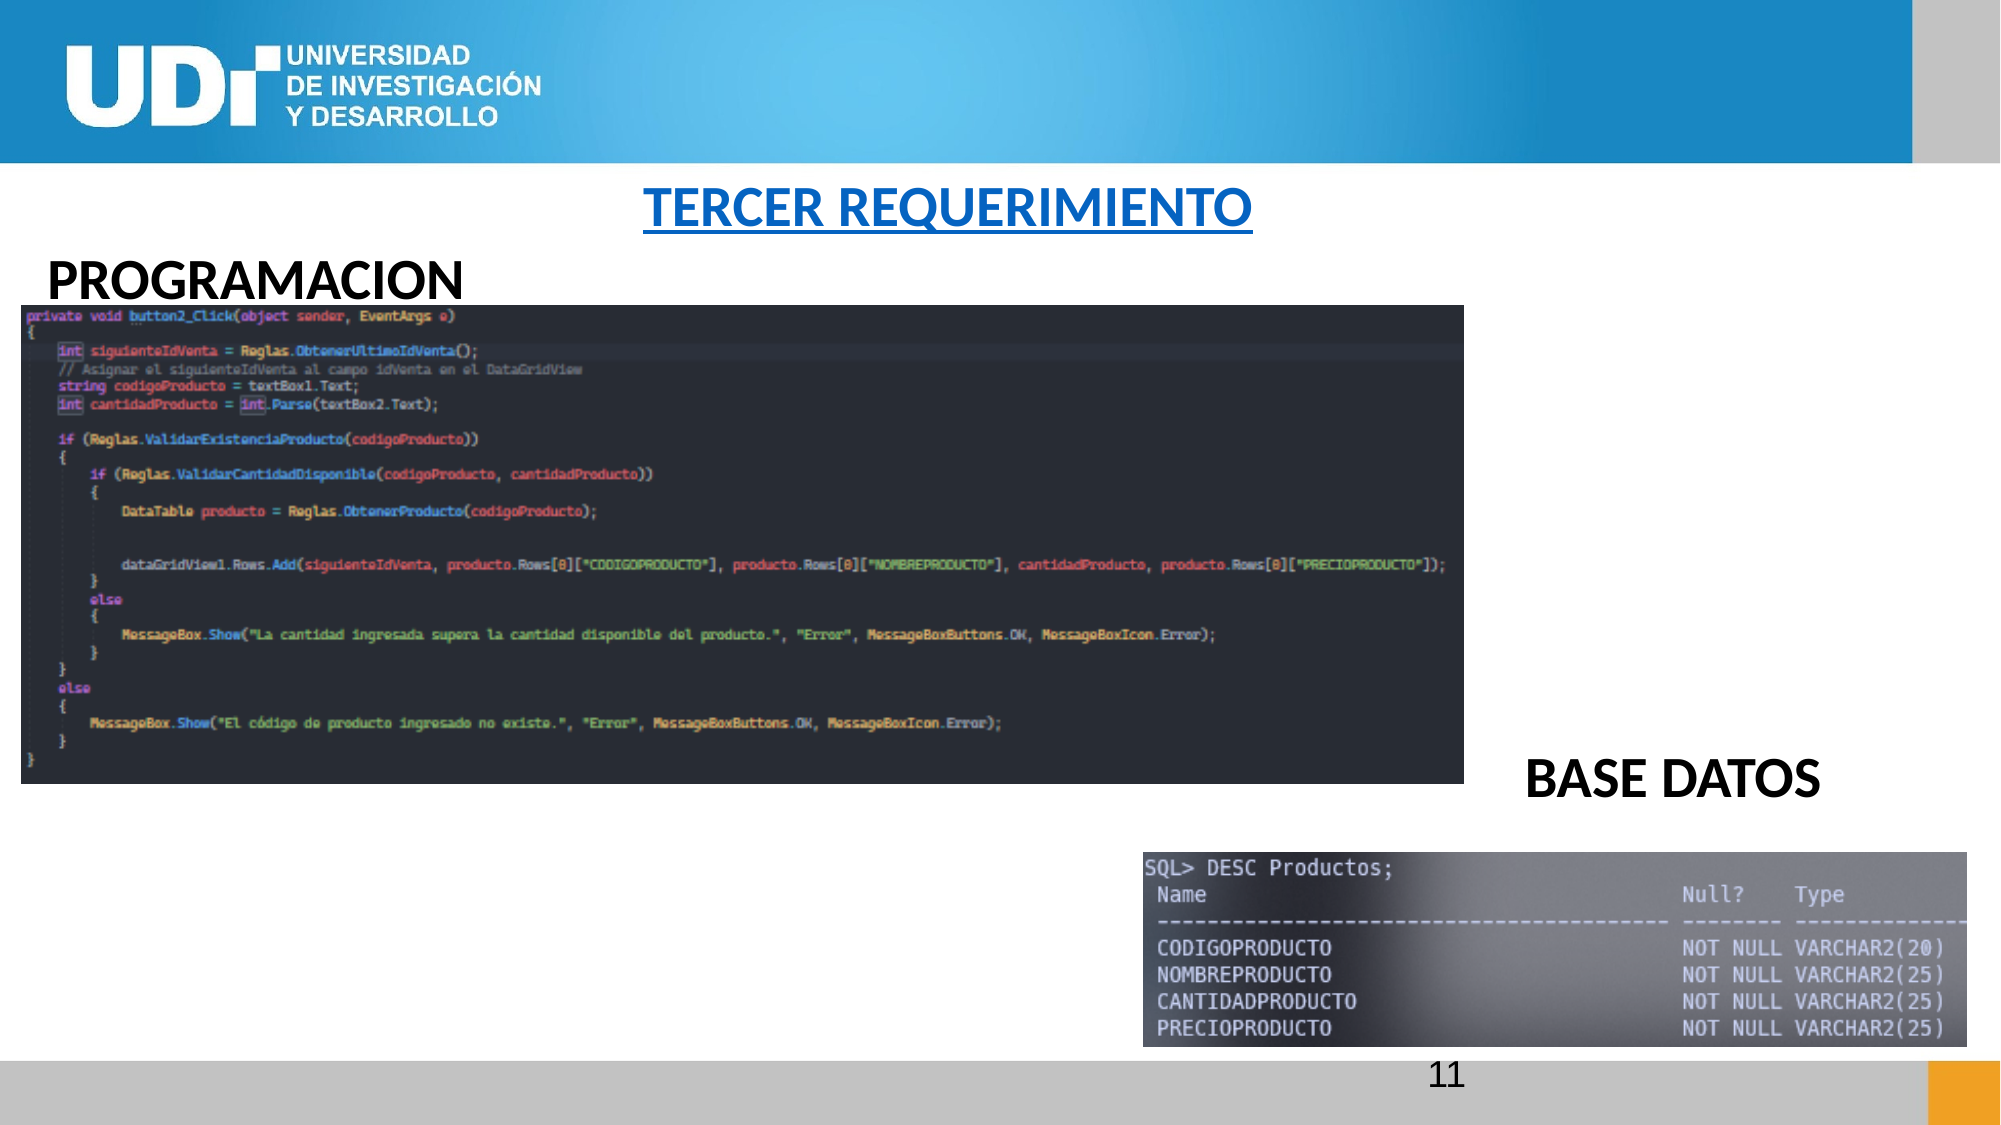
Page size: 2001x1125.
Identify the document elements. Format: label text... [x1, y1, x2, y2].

title TERCER REQUERIMIENTO [628, 168, 1338, 230]
list BASE DATOS [1501, 739, 1863, 839]
slide_number 11 [1412, 1054, 1863, 1103]
text_box PROGRAMACION [32, 233, 712, 304]
picture [0, 0, 2001, 1125]
